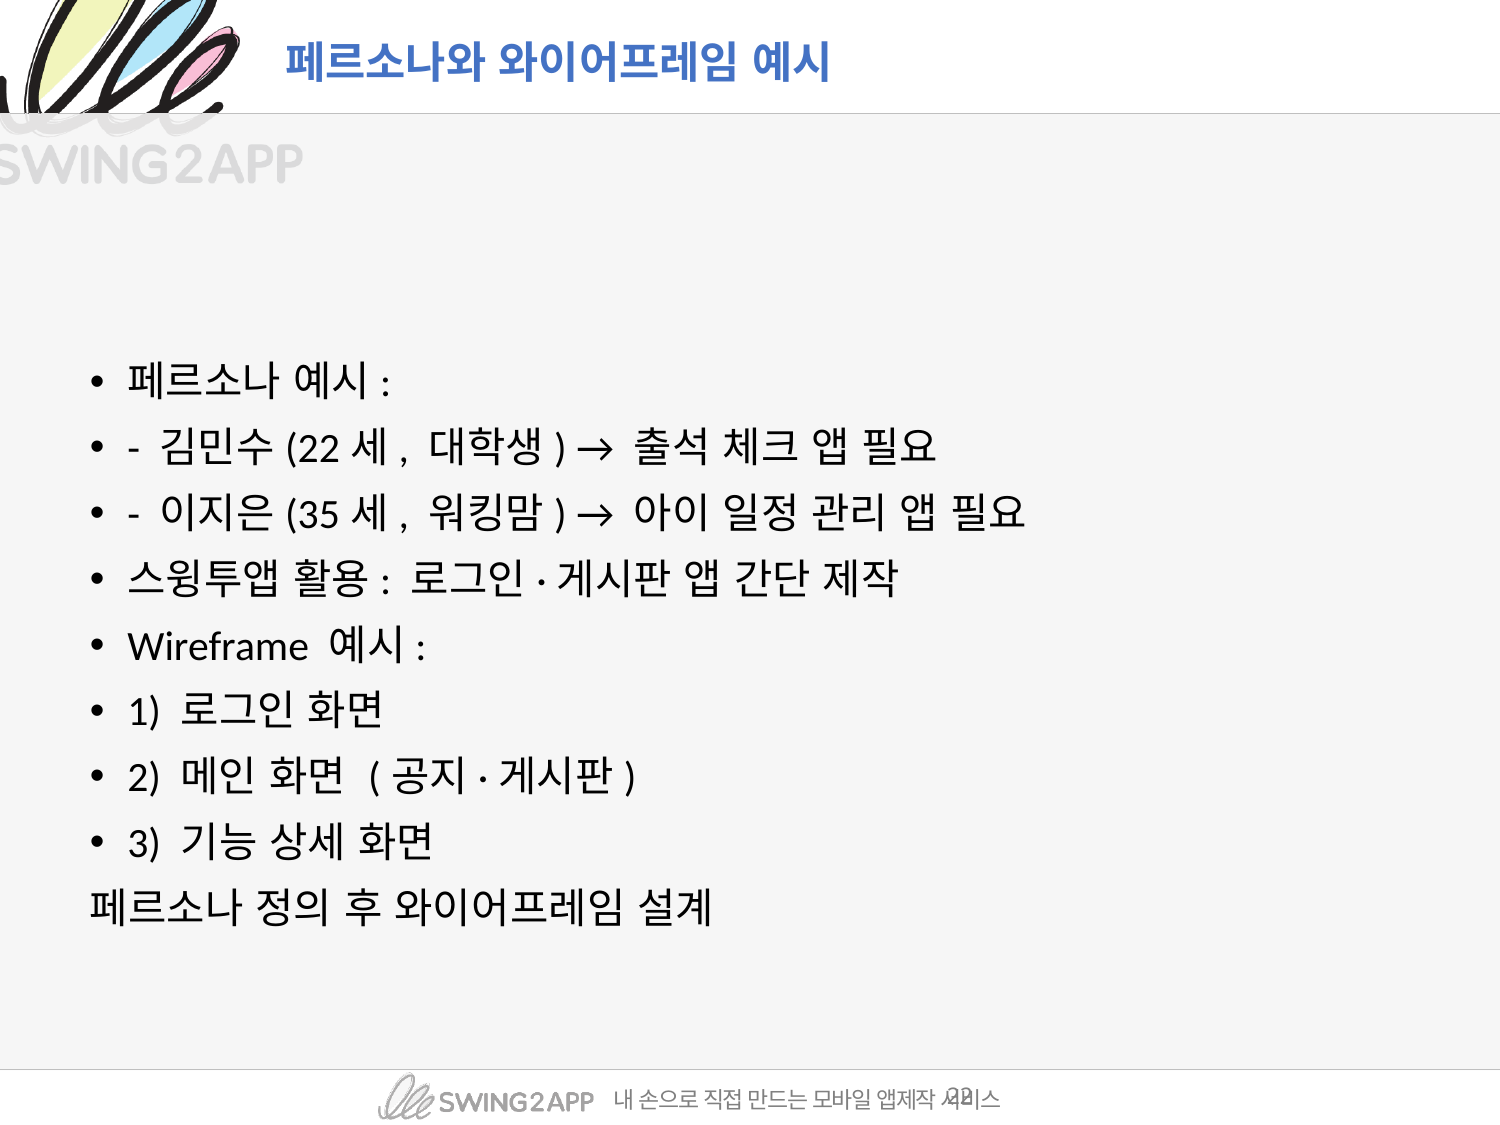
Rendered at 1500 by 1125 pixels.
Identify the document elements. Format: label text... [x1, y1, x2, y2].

text_box 페르소나 예시: - 김민수(22세, 대학생) → 출석 체크 앱 필요 - 이지은(35세, 워킹맘) → 아이 일정 관리 앱 필요 스윙투앱 활용: 로그인·게시판 앱 간단 제작 Wireframe 예시: 1) 로그인 화면 2) 메인 화면 (공지·게시판) 3) 기능 상세 화면 페르소나 정의 후 와이어프레임 설계 [74, 262, 1425, 1005]
picture [0, 0, 241, 113]
title 페르소나와 와이어프레임 예시 [285, 41, 1100, 88]
